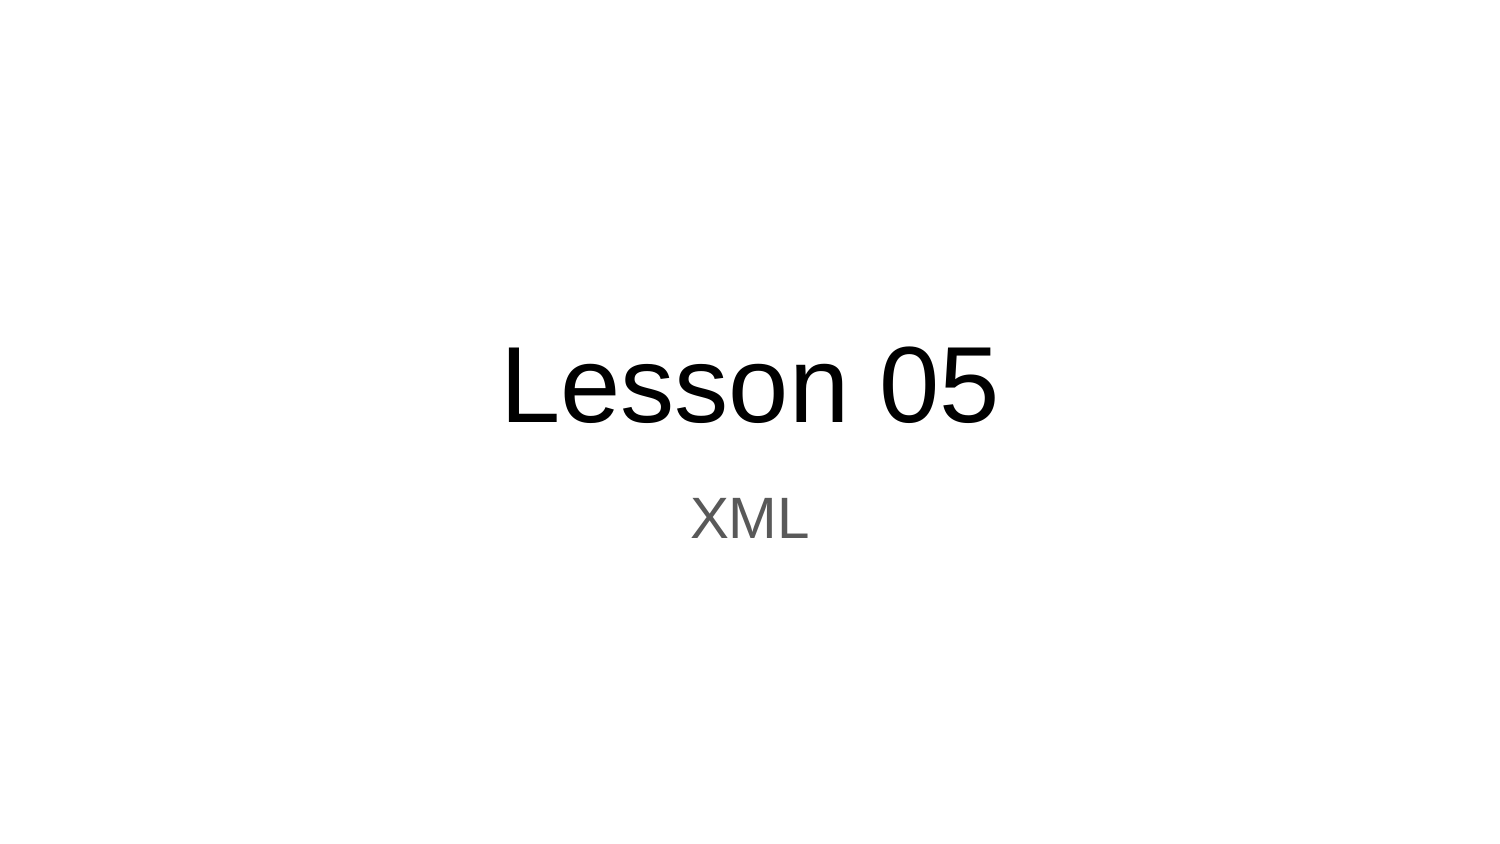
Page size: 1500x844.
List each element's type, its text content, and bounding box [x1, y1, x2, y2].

title Lesson 05 [51, 122, 1449, 459]
subtitle XML [51, 464, 1449, 595]
